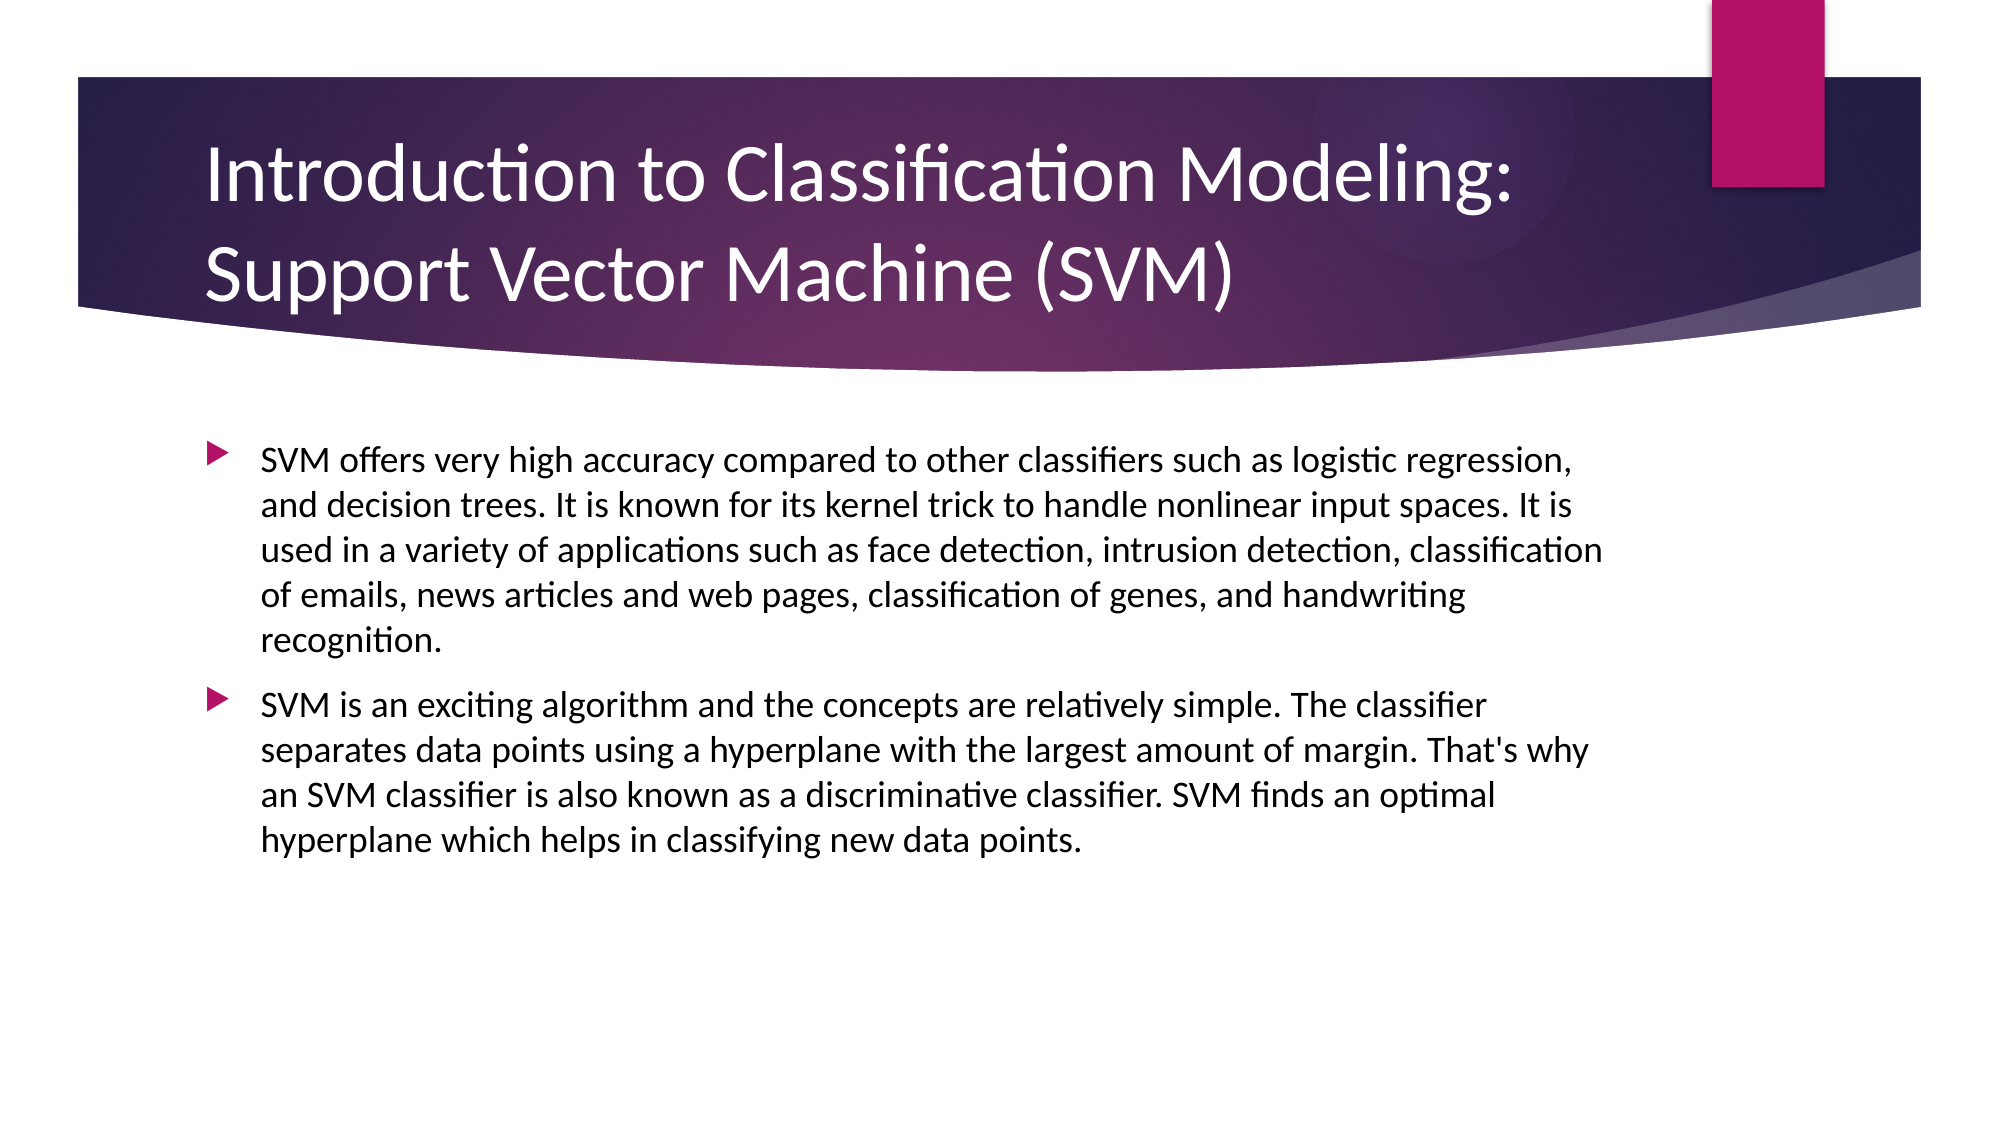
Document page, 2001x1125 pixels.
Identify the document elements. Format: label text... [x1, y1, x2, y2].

title Introduction to Classification Modeling: Support Vector Machine (SVM) [189, 159, 1627, 276]
list SVM offers very high accuracy compared to other classifiers such as logistic regression, and decision trees. It is known for its kernel trick to handle nonlinear input spaces. It is used in a variety of applications such as face detection, intrusion detection, classification of emails, news articles and web pages, classification of genes, and handwriting recognition. SVM is an exciting algorithm and the concepts are relatively simple. The classifier separates data points using a hyperplane with the largest amount of margin. That's why an SVM classifier is also known as a discriminative classifier. SVM finds an optimal hyperplane which helps in classifying new data points. [189, 427, 1638, 988]
